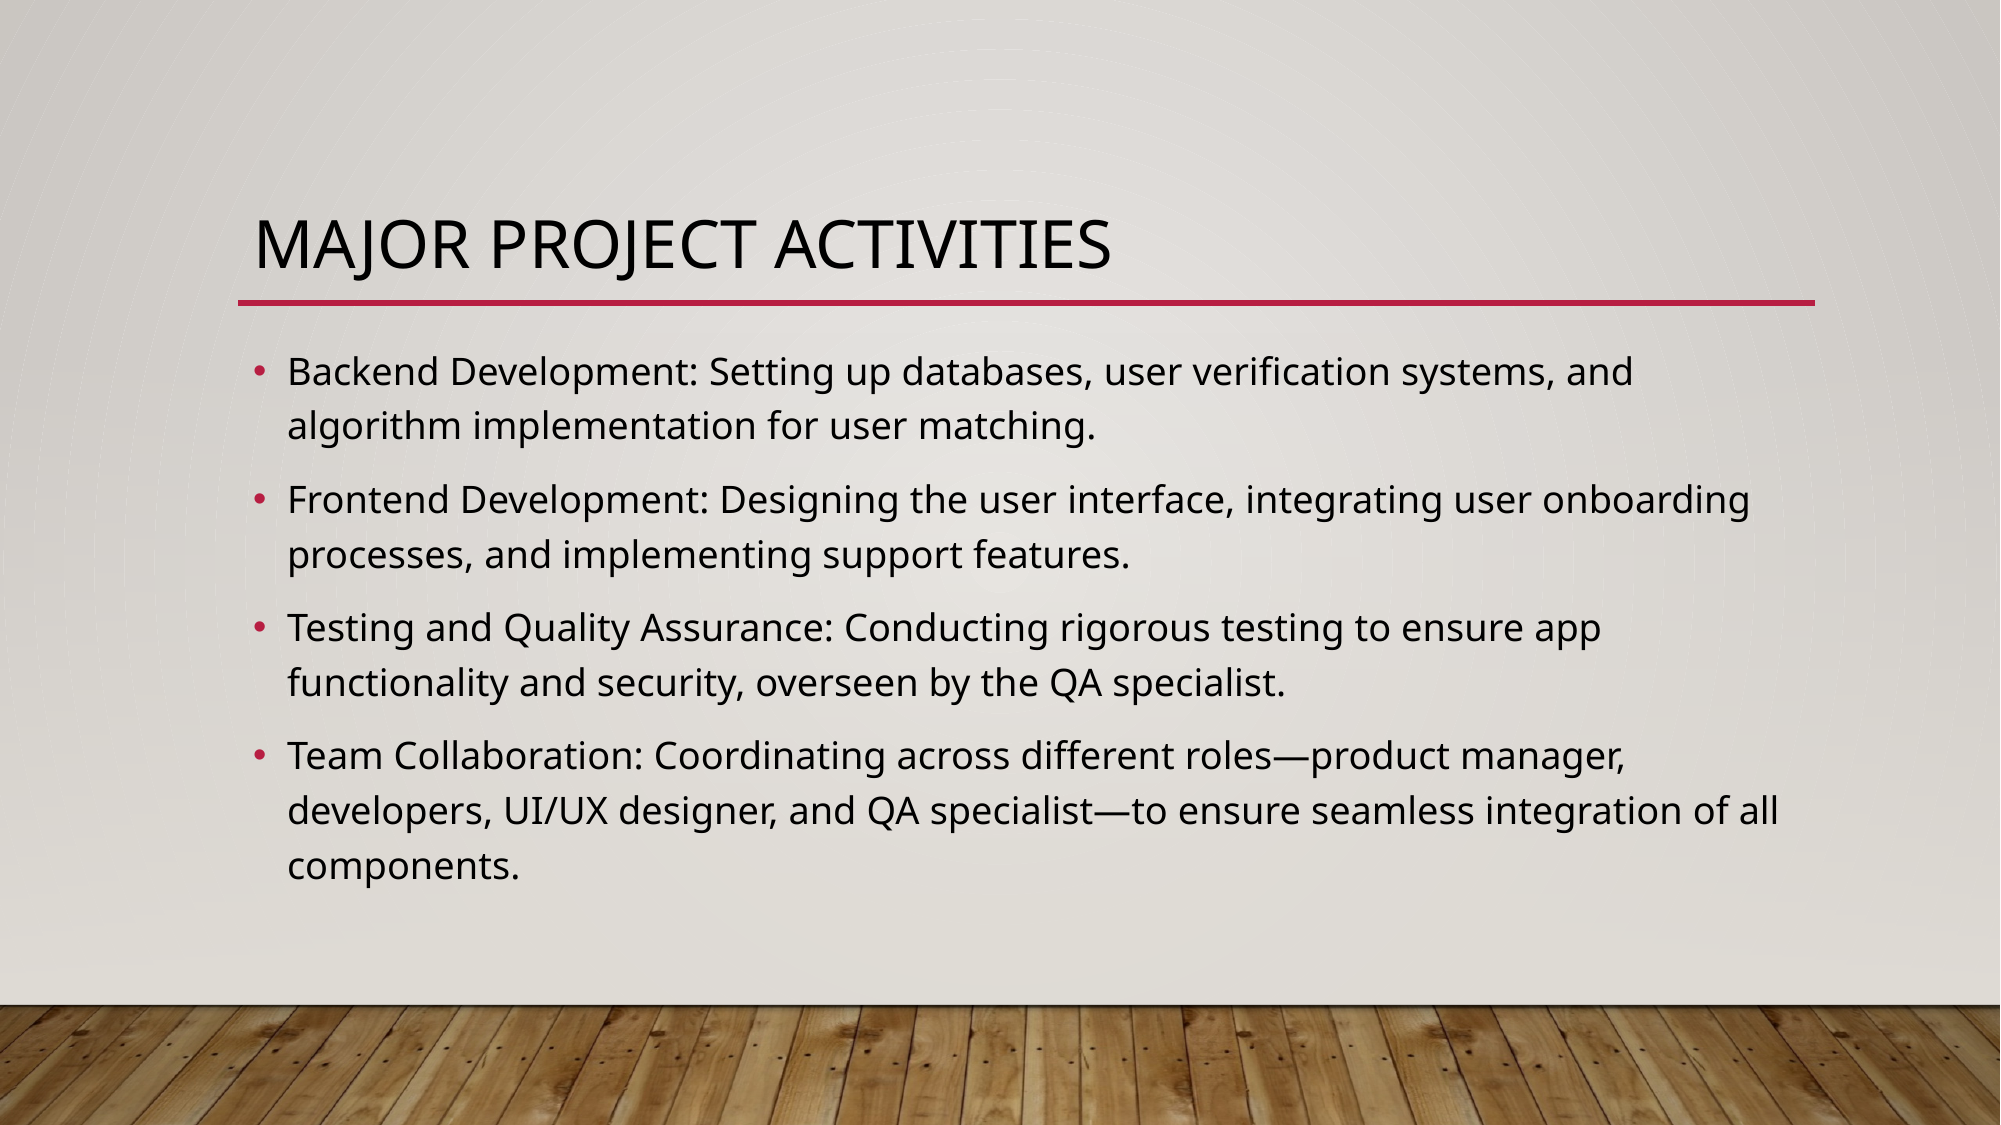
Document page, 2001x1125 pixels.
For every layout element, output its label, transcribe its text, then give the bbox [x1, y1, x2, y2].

list Backend Development: Setting up databases, user verification systems, and algorithm implementation for user matching. Frontend Development: Designing the user interface, integrating user onboarding processes, and implementing support features. Testing and Quality Assurance: Conducting rigorous testing to ensure app functionality and security, overseen by the QA specialist. Team Collaboration: Coordinating across different roles—product manager, developers, UI/UX designer, and QA specialist—to ensure seamless integration of all components. [238, 330, 1814, 897]
picture [0, 1005, 2000, 1125]
title Major Project Activities [238, 131, 1814, 305]
